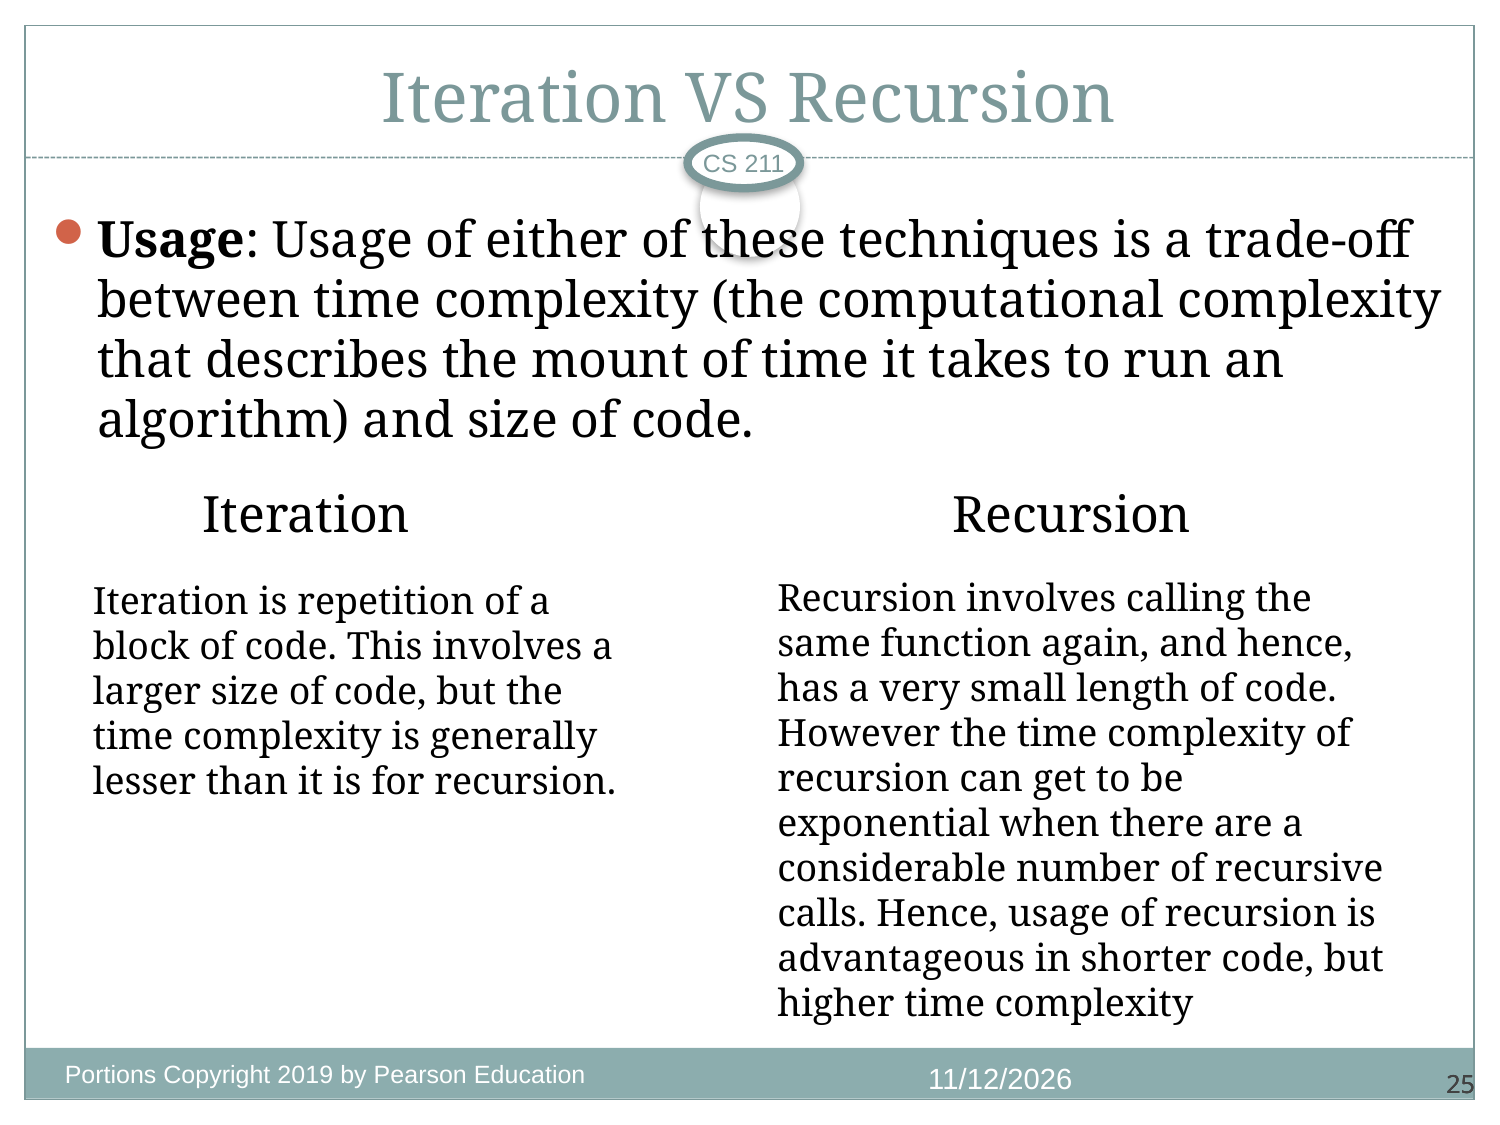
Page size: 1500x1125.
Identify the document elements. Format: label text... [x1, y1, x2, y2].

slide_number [837, 1052, 1088, 1113]
list Usage: Usage of either of these techniques is a trade-off between time complexity (the computational complexity that describes the mount of time it takes to run an algorithm) and size of code. [37, 200, 1463, 463]
text_box Iteration Recursion [37, 474, 1463, 550]
text_box Recursion involves calling the same function again, and hence, has a very small length of code. However the time complexity of recursion can get to be exponential when there are a considerable number of recursive calls. Hence, usage of recursion is advantageous in shorter code, but higher time complexity [762, 566, 1413, 1032]
slide_number CS 211 [675, 137, 813, 188]
text_box Iteration is repetition of a block of code. This involves a larger size of code, but the time complexity is generally lesser than it is for recursion. [78, 569, 635, 810]
title Iteration VS Recursion [49, 37, 1450, 144]
footer Portions Copyright 2019 by Pearson Education [50, 1051, 663, 1112]
